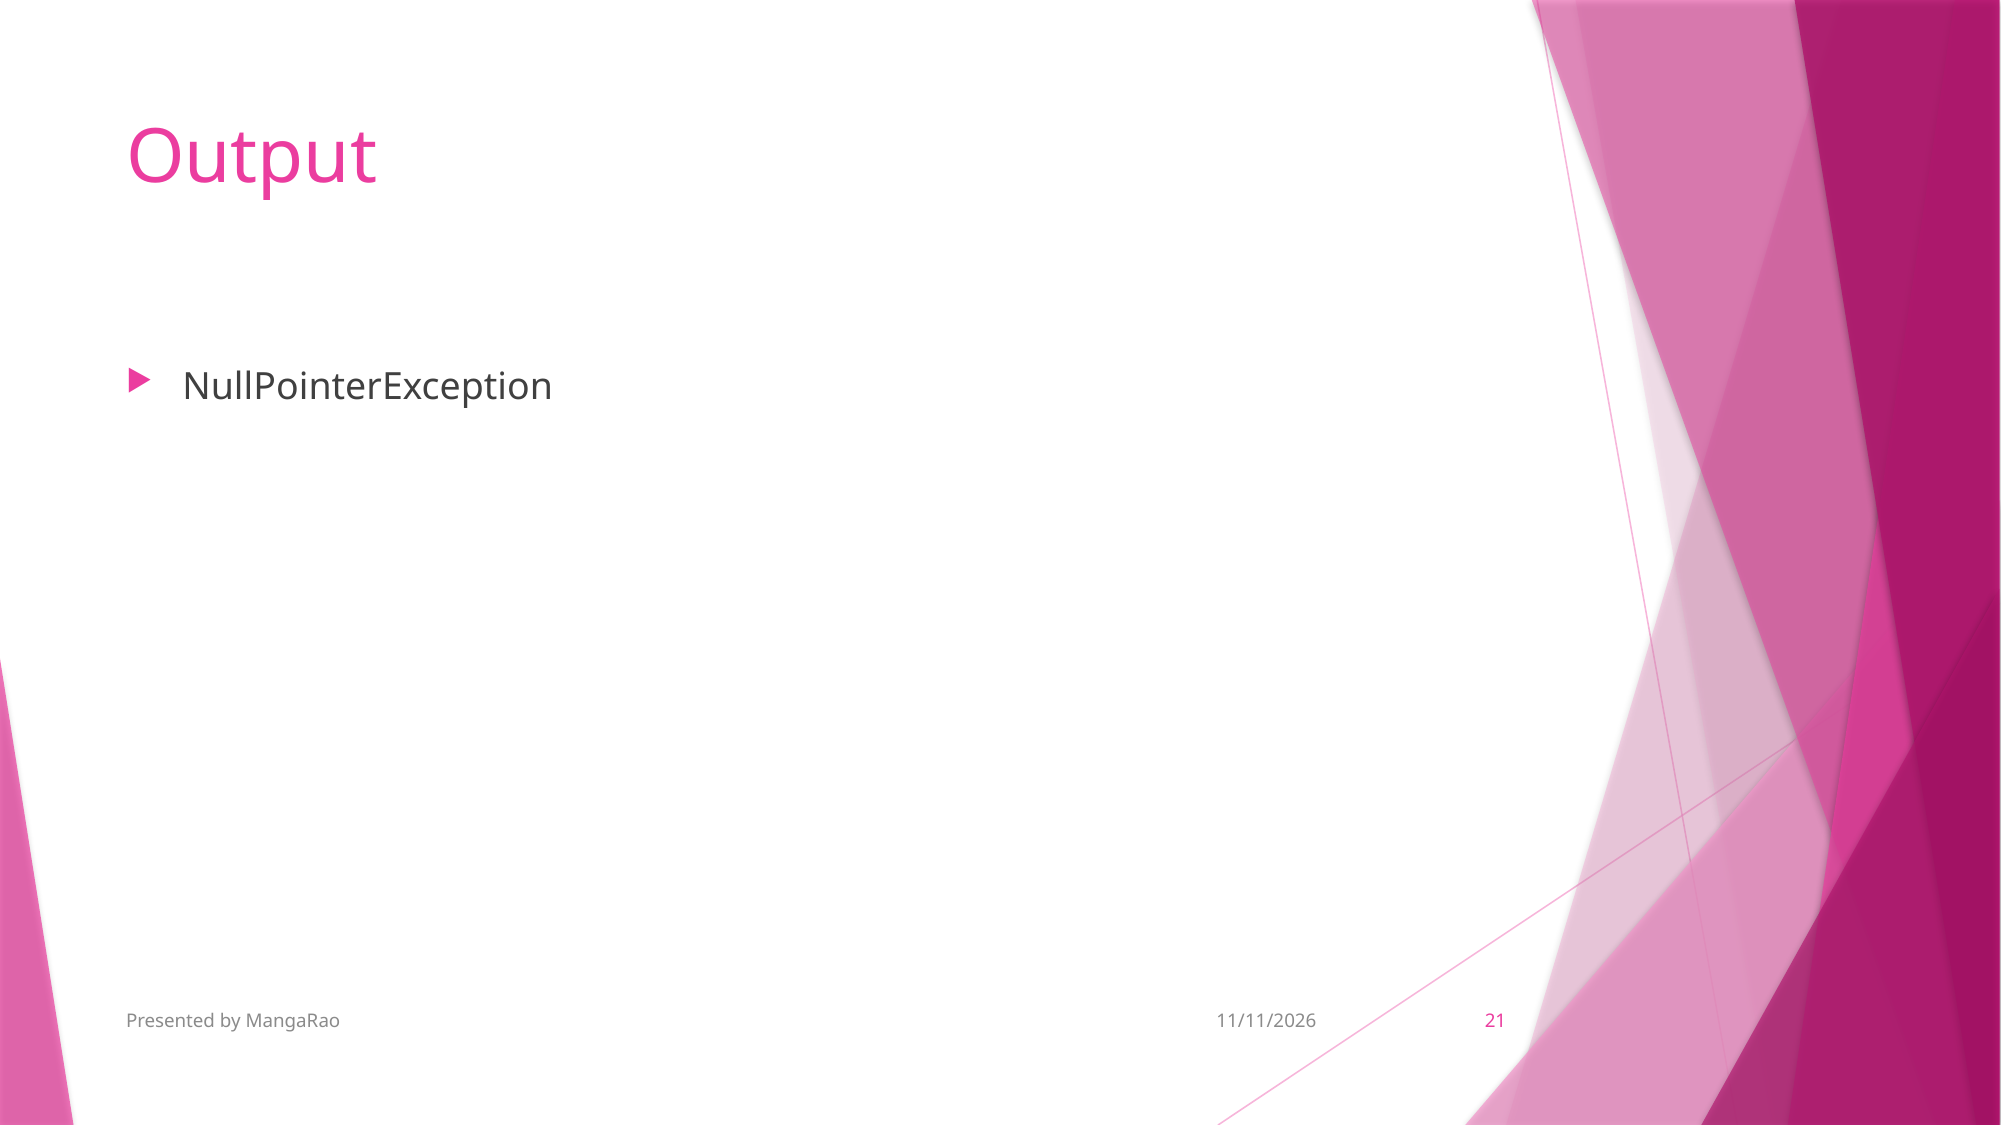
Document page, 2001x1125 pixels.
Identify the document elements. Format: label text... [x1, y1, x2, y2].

footer Presented by MangaRao [111, 991, 1145, 1051]
list NullPointerException [111, 354, 1522, 992]
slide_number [1181, 991, 1332, 1051]
title Output [111, 99, 1522, 317]
slide_number 21 [1409, 991, 1522, 1051]
